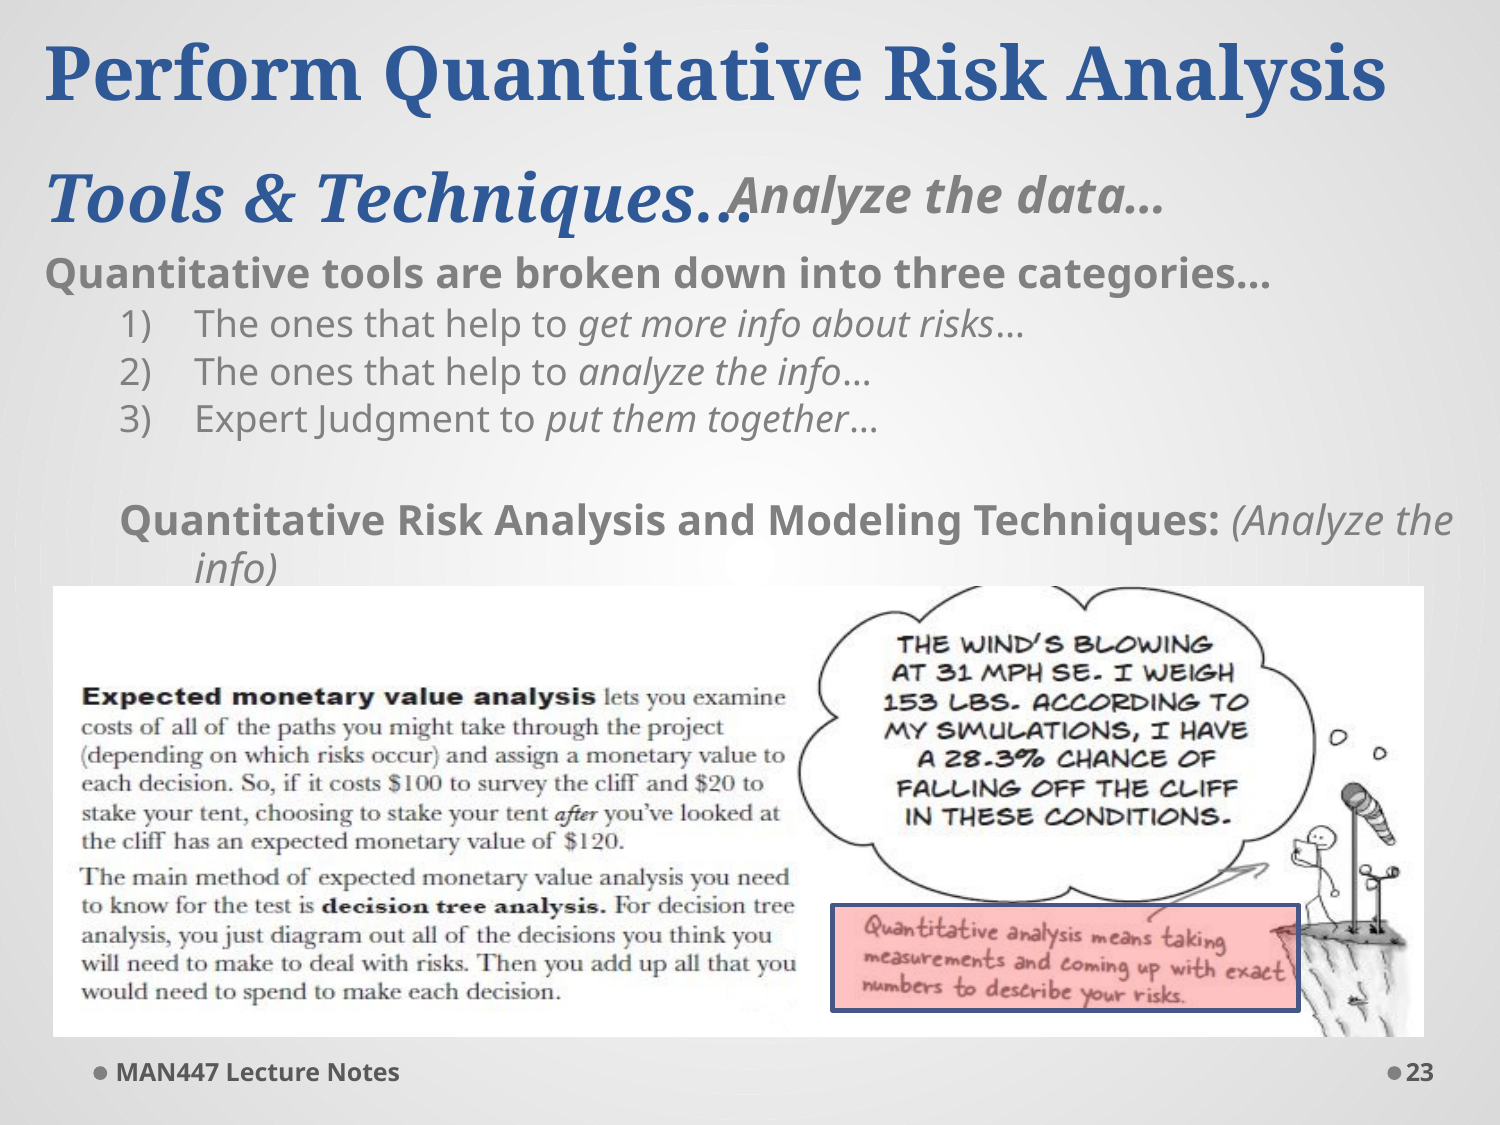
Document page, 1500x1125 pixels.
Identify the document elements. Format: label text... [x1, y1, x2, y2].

title Perform Quantitative Risk Analysis Tools & Techniques… [29, 30, 1441, 243]
text_box Quantitative tools are broken down into three categories… The ones that help to get more info about risks… The ones that help to analyze the info… Expert Judgment to put them together… Quantitative Risk Analysis and Modeling Techniques: (Analyze the info) [29, 243, 1471, 600]
footer MAN447 Lecture Notes [108, 1046, 691, 1103]
text_box Analyze the data… [714, 160, 1424, 233]
slide_number 23 [1401, 1042, 1494, 1103]
picture [52, 585, 1424, 1037]
